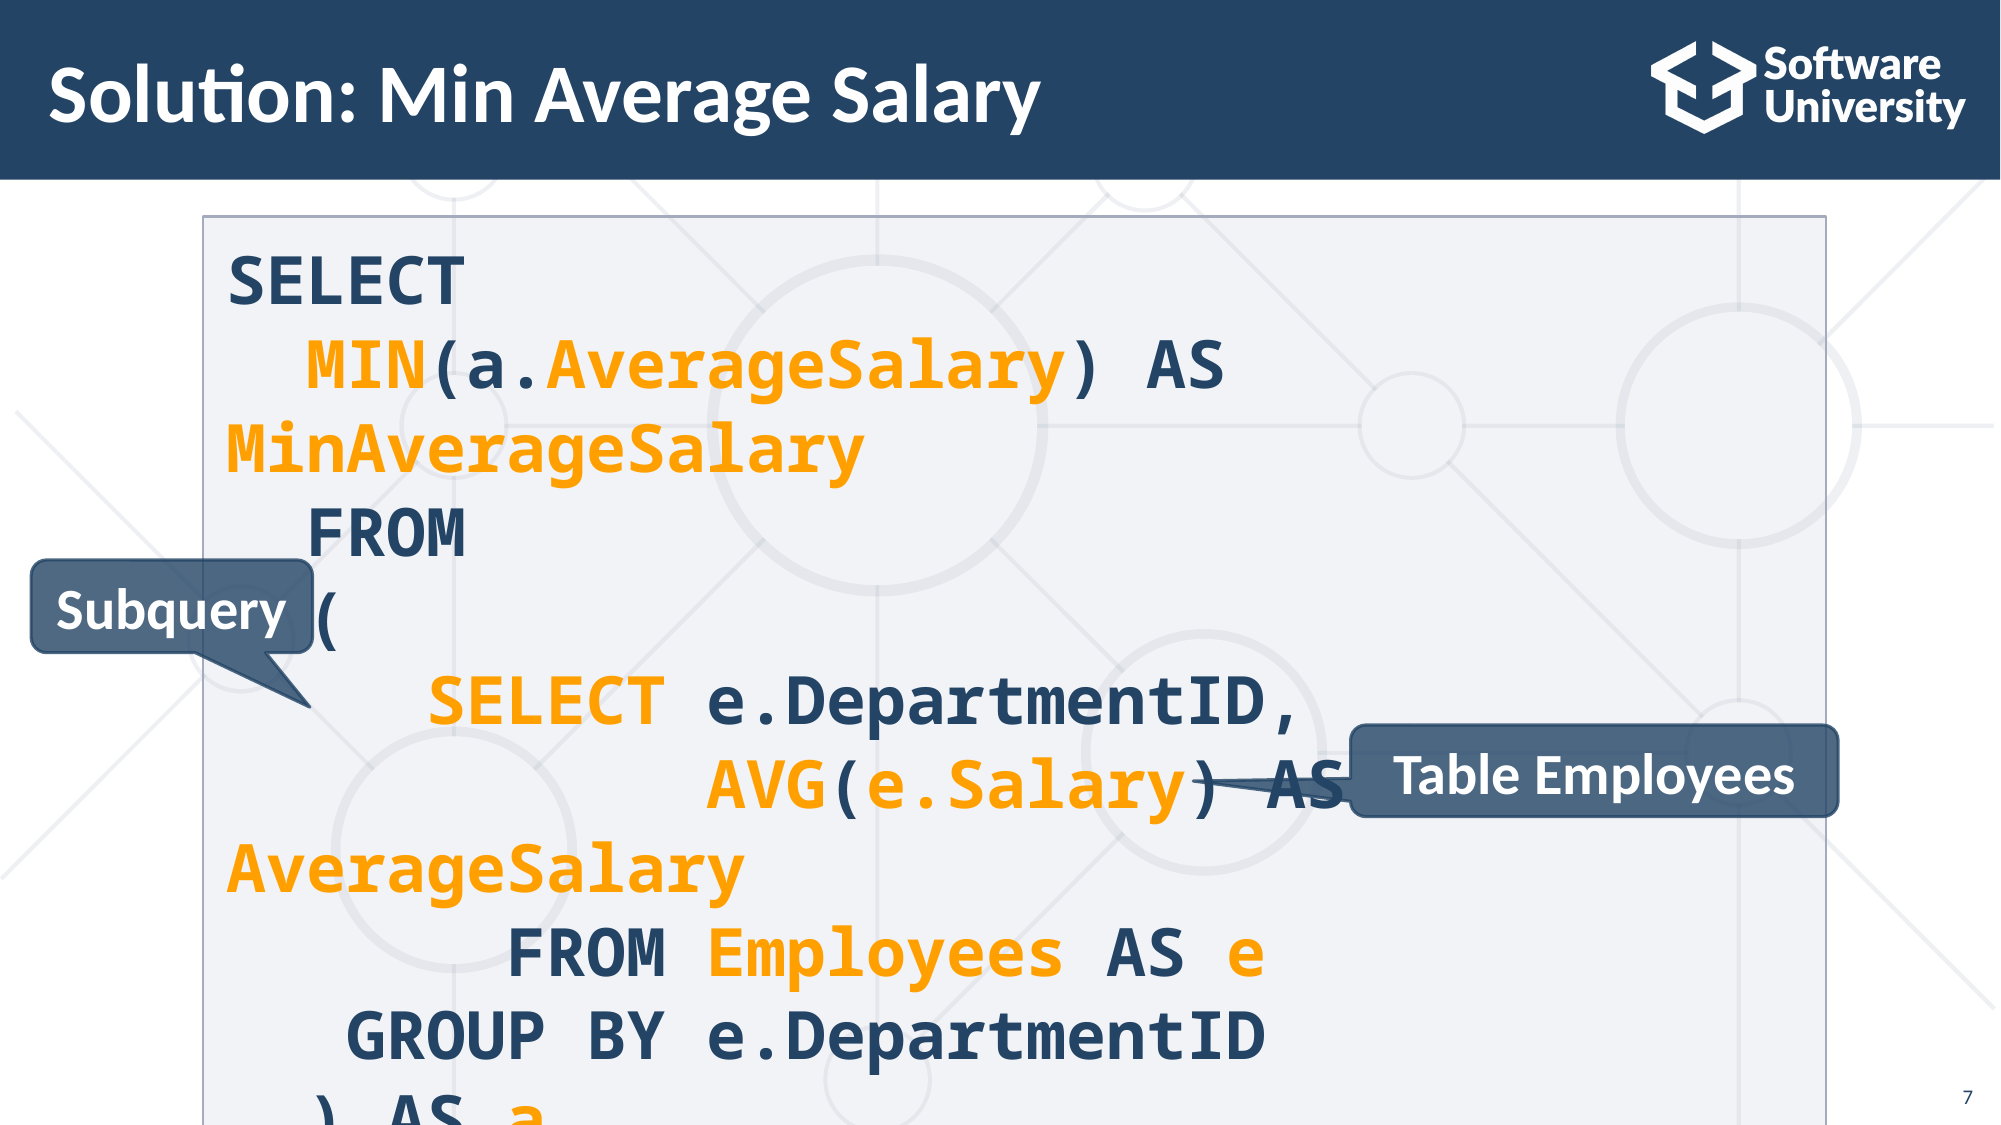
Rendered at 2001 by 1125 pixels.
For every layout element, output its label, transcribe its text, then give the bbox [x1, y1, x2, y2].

text_box Table Employees [1191, 722, 1841, 819]
slide_number 7 [1927, 1067, 1989, 1117]
picture [1651, 41, 1966, 134]
text_box Subquery [29, 557, 315, 710]
title Solution: Min Average Salary [31, 16, 1625, 162]
text_box SELECT MIN(a.AverageSalary) AS MinAverageSalary FROM ( SELECT e.DepartmentID, AVG(e.Salary) AS AverageSalary FROM Employees AS e GROUP BY e.DepartmentID ) AS a [202, 216, 1827, 1125]
